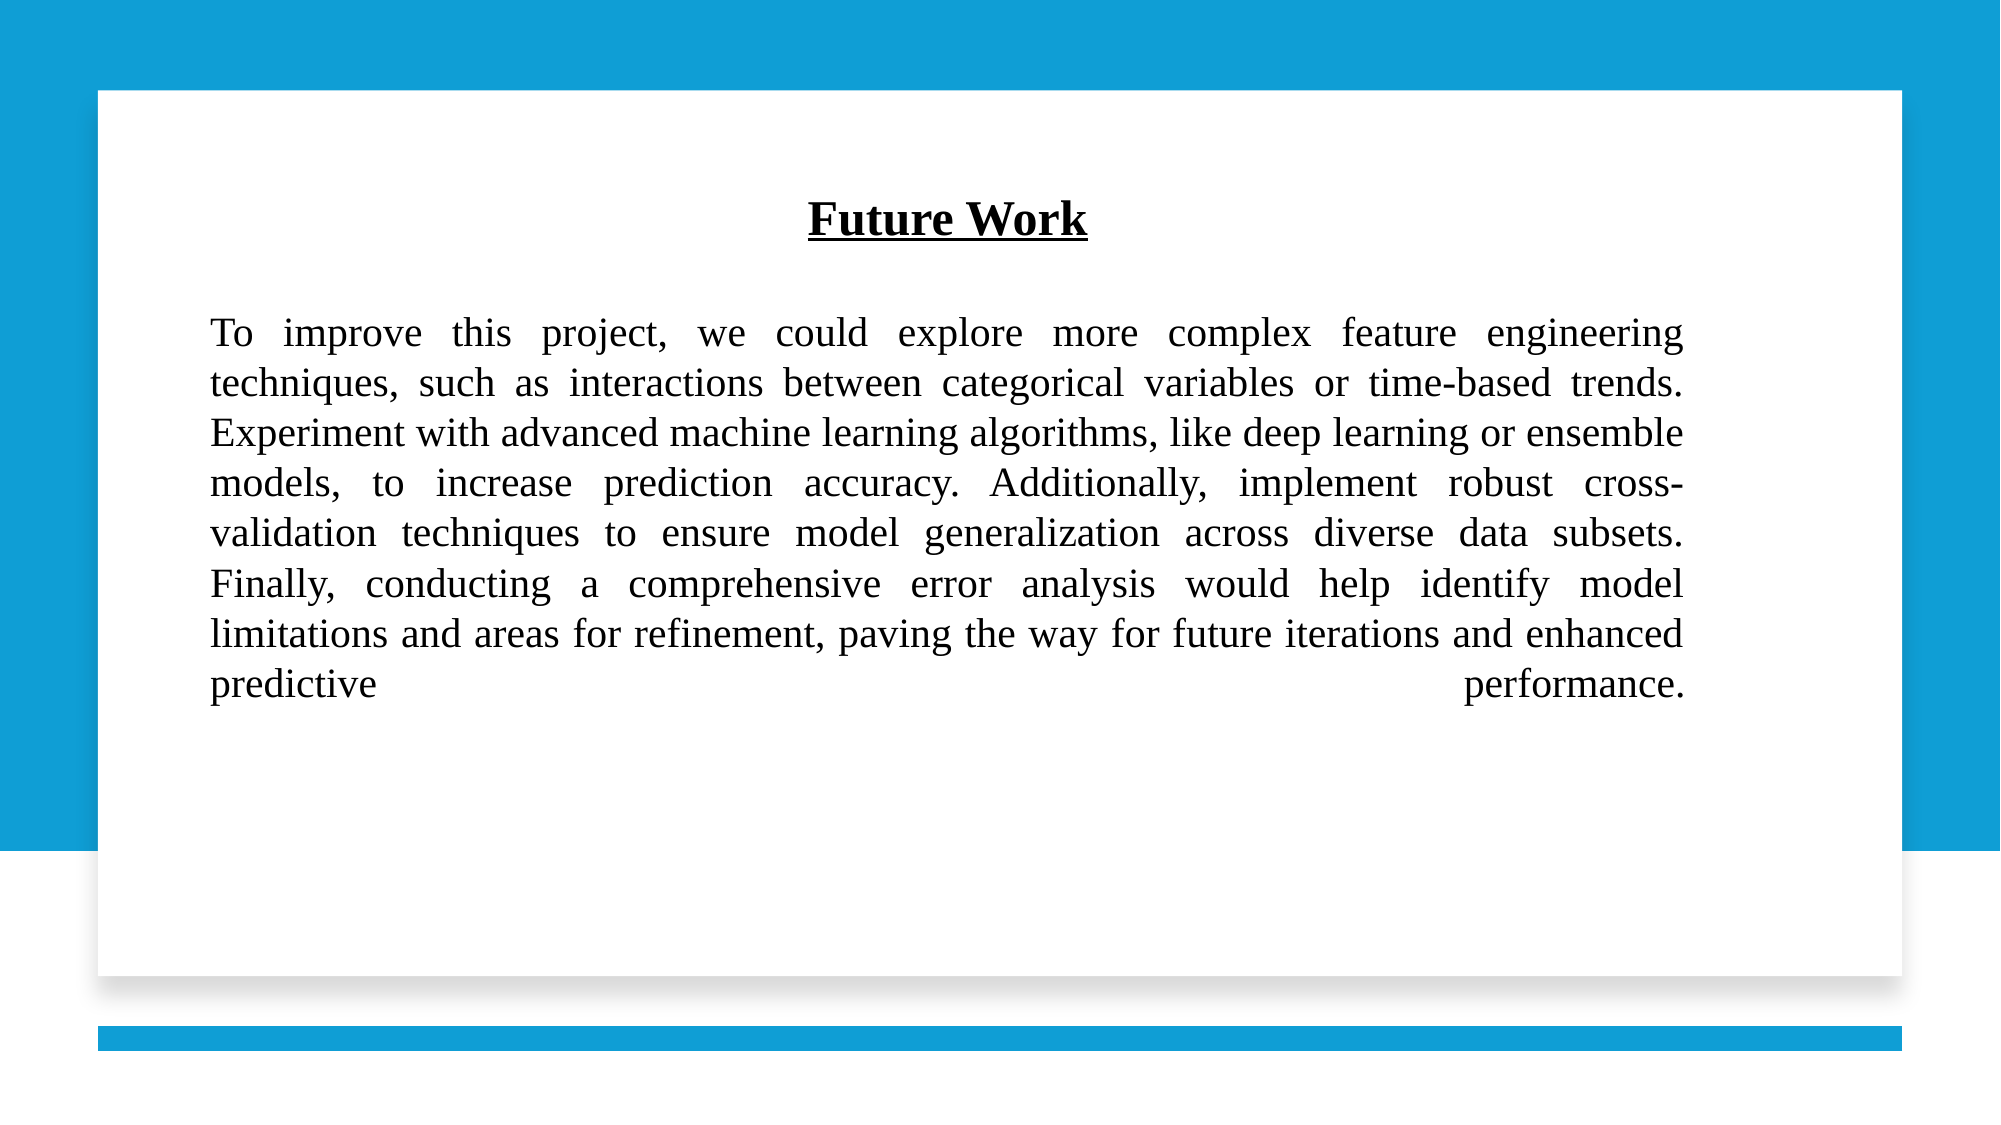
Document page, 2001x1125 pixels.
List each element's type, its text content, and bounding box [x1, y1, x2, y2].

text_box Future Work To improve this project, we could explore more complex feature engineering techniques, such as interactions between categorical variables or time-based trends. Experiment with advanced machine learning algorithms, like deep learning or ensemble models, to increase prediction accuracy. Additionally, implement robust cross-validation techniques to ensure model generalization across diverse data subsets. Finally, conducting a comprehensive error analysis would help identify model limitations and areas for refinement, paving the way for future iterations and enhanced predictive performance. [195, 177, 1700, 773]
text_box [0, 852, 2000, 1125]
text_box [96, 89, 1904, 978]
text_box [0, 0, 2000, 852]
